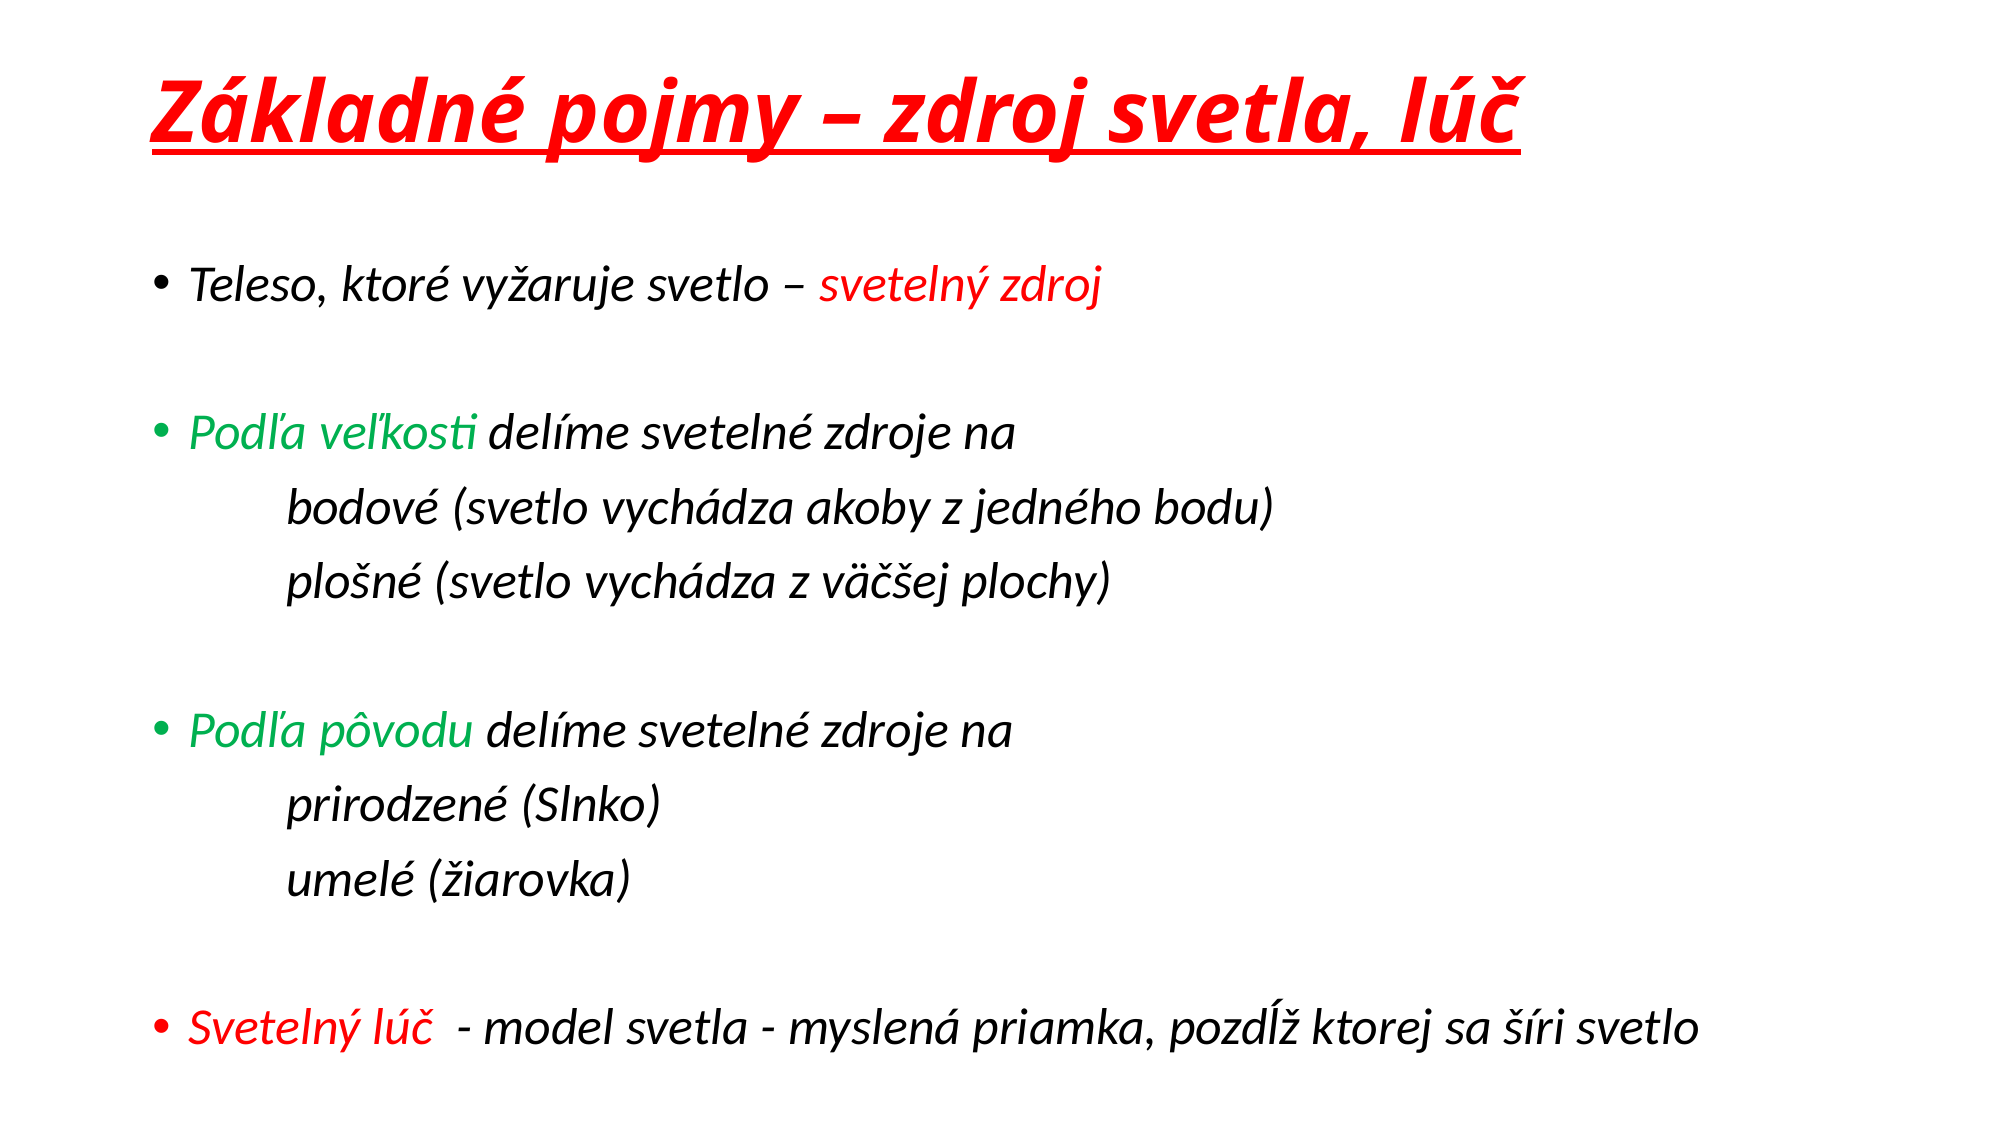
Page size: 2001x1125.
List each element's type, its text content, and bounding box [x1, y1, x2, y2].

title Základné pojmy – zdroj svetla, lúč [137, 59, 1863, 169]
list Teleso, ktoré vyžaruje svetlo – svetelný zdroj Podľa veľkosti delíme svetelné zdroje na bodové (svetlo vychádza akoby z jedného bodu) plošné (svetlo vychádza z väčšej plochy) Podľa pôvodu delíme svetelné zdroje na prirodzené (Slnko) umelé (žiarovka) Svetelný lúč - model svetla - myslená priamka, pozdĺž ktorej sa šíri svetlo [137, 248, 1863, 1066]
